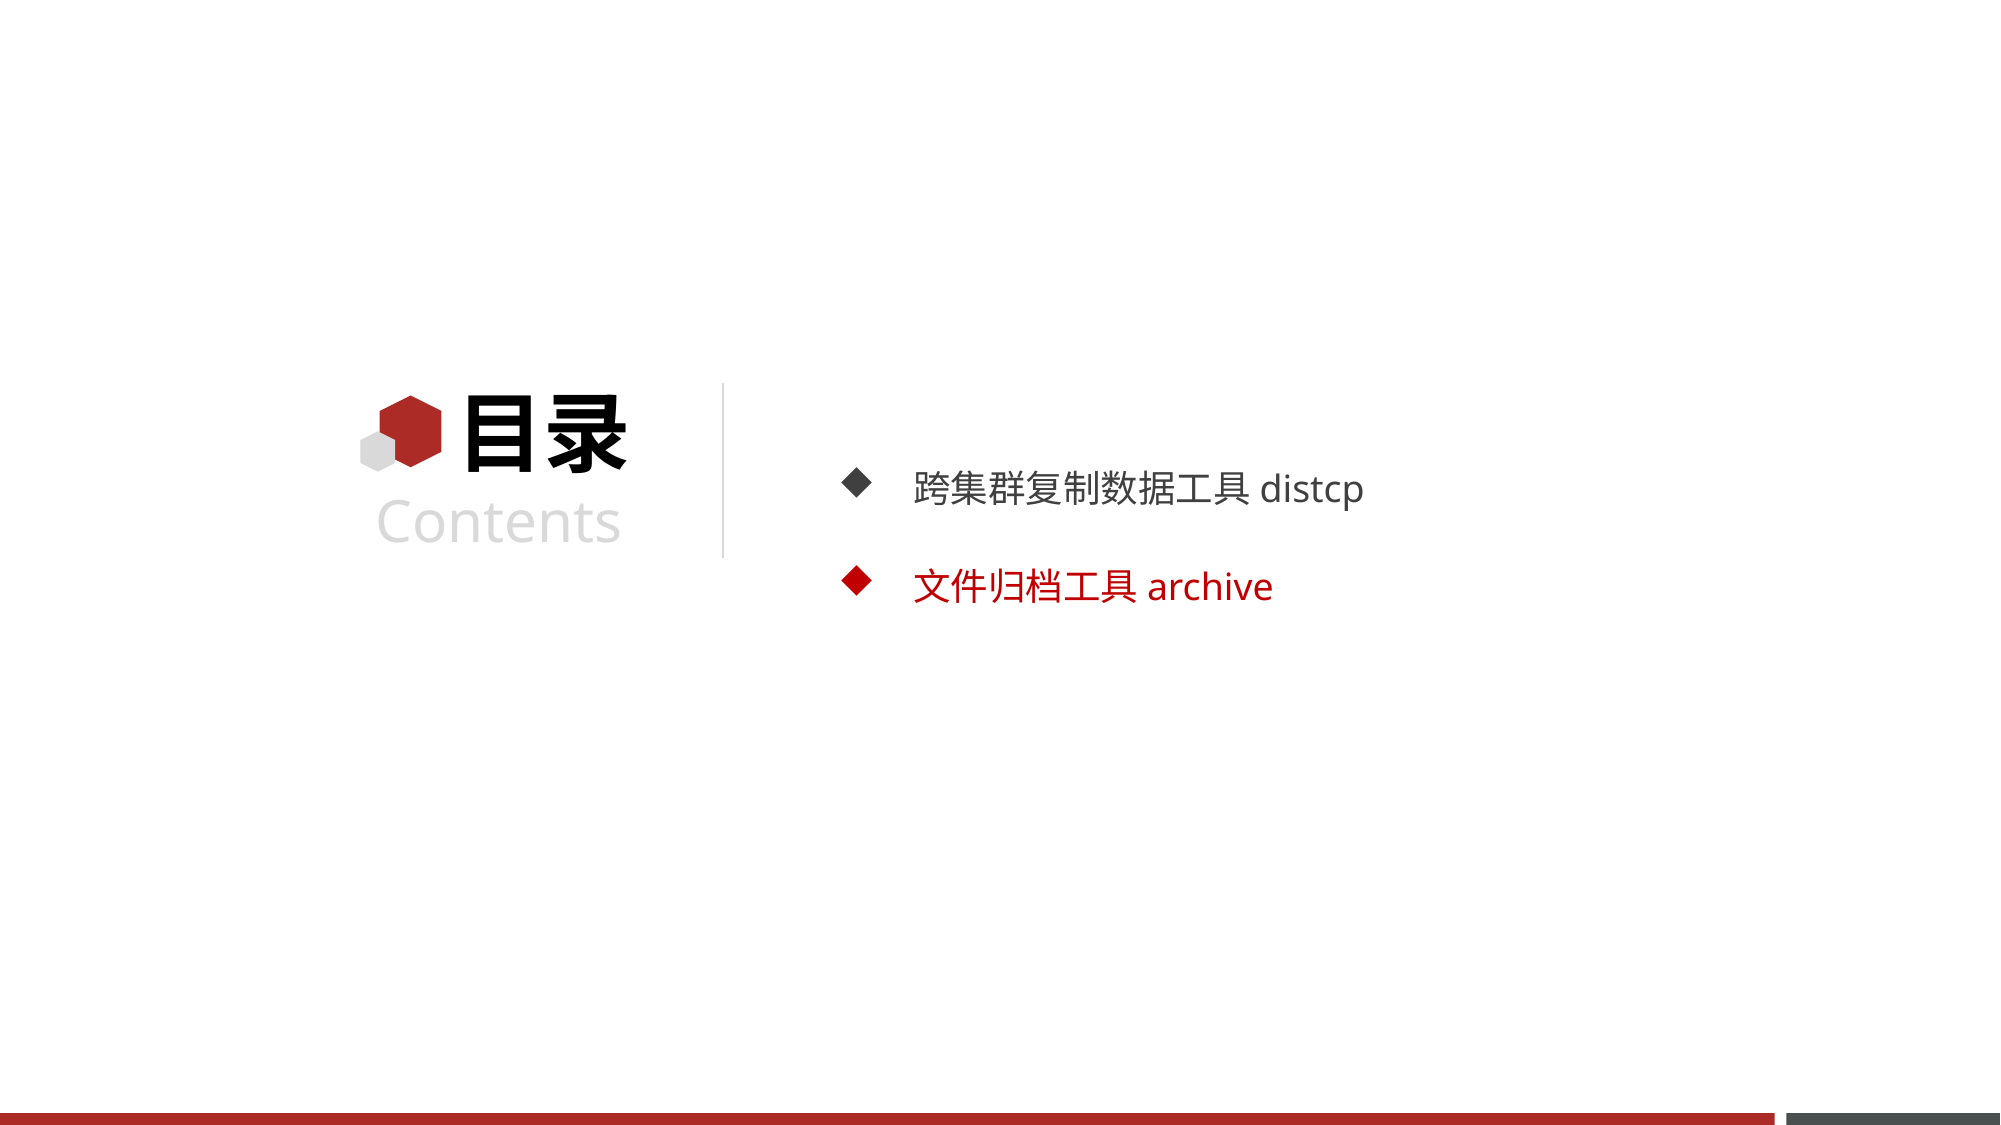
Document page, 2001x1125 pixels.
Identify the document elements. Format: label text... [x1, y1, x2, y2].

list 跨集群复制数据工具distcp 文件归档工具archive [823, 165, 1804, 864]
